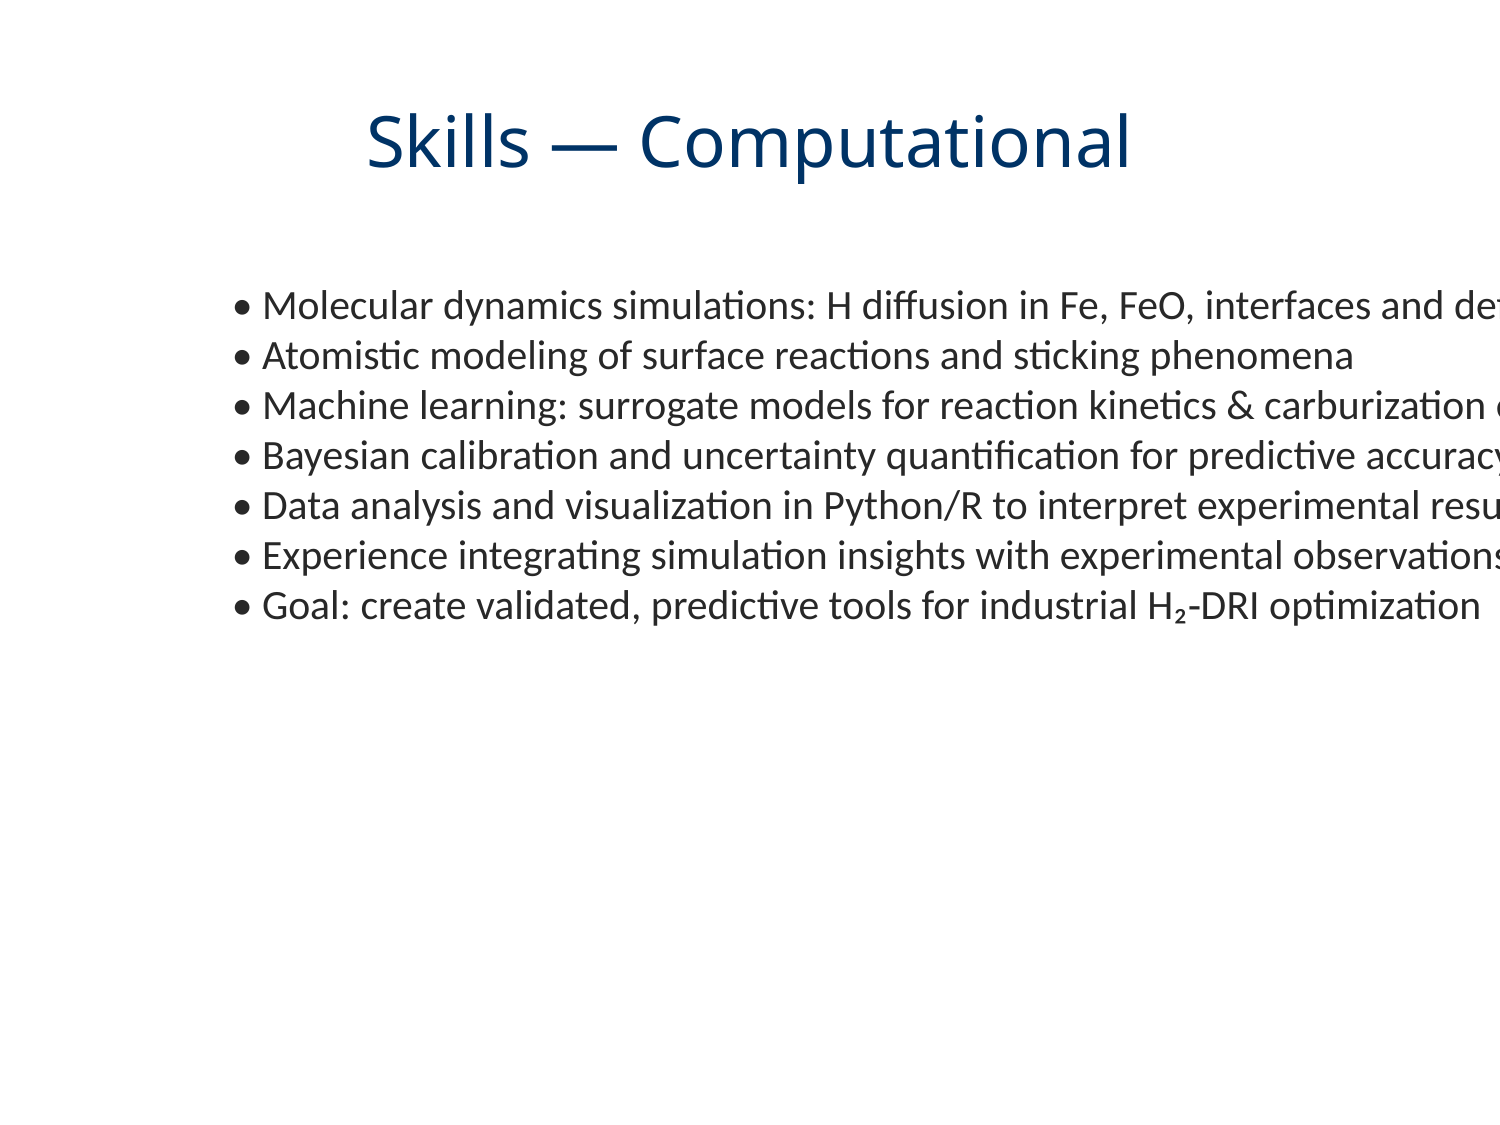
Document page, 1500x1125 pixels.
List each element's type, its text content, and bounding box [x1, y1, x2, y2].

text_box • Molecular dynamics simulations: H diffusion in Fe, FeO, interfaces and defects • Atomistic modeling of surface reactions and sticking phenomena • Machine learning: surrogate models for reaction kinetics & carburization efficiency • Bayesian calibration and uncertainty quantification for predictive accuracy • Data analysis and visualization in Python/R to interpret experimental results • Experience integrating simulation insights with experimental observations • Goal: create validated, predictive tools for industrial H₂‑DRI optimization [217, 270, 1500, 635]
title Skills — Computational [75, 45, 1425, 233]
